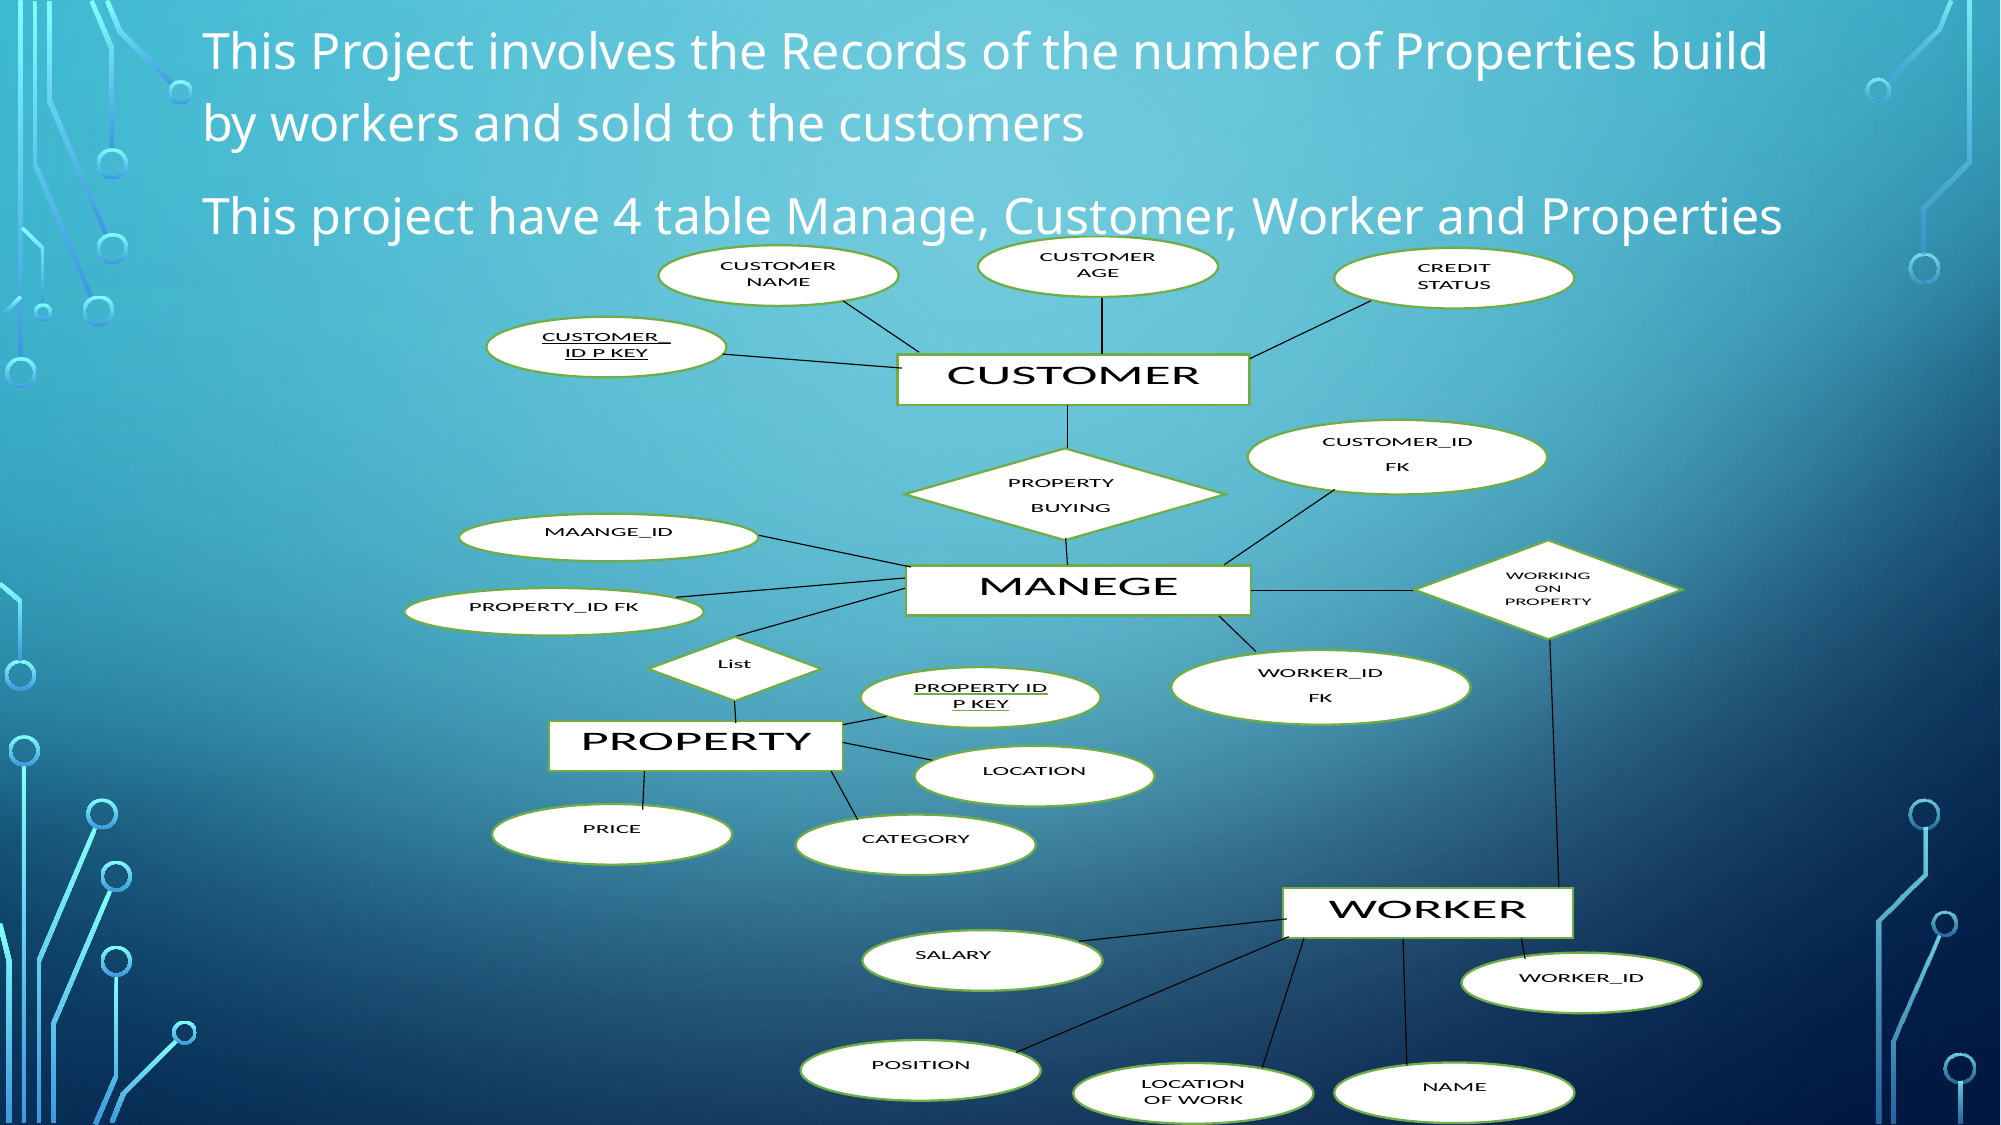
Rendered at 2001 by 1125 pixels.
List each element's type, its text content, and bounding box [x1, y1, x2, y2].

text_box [404, 235, 1705, 1125]
list This Project involves the Records of the number of Properties build by workers and sold to the customers This project have 4 table Manage, Customer, Worker and Properties [187, 0, 1813, 396]
